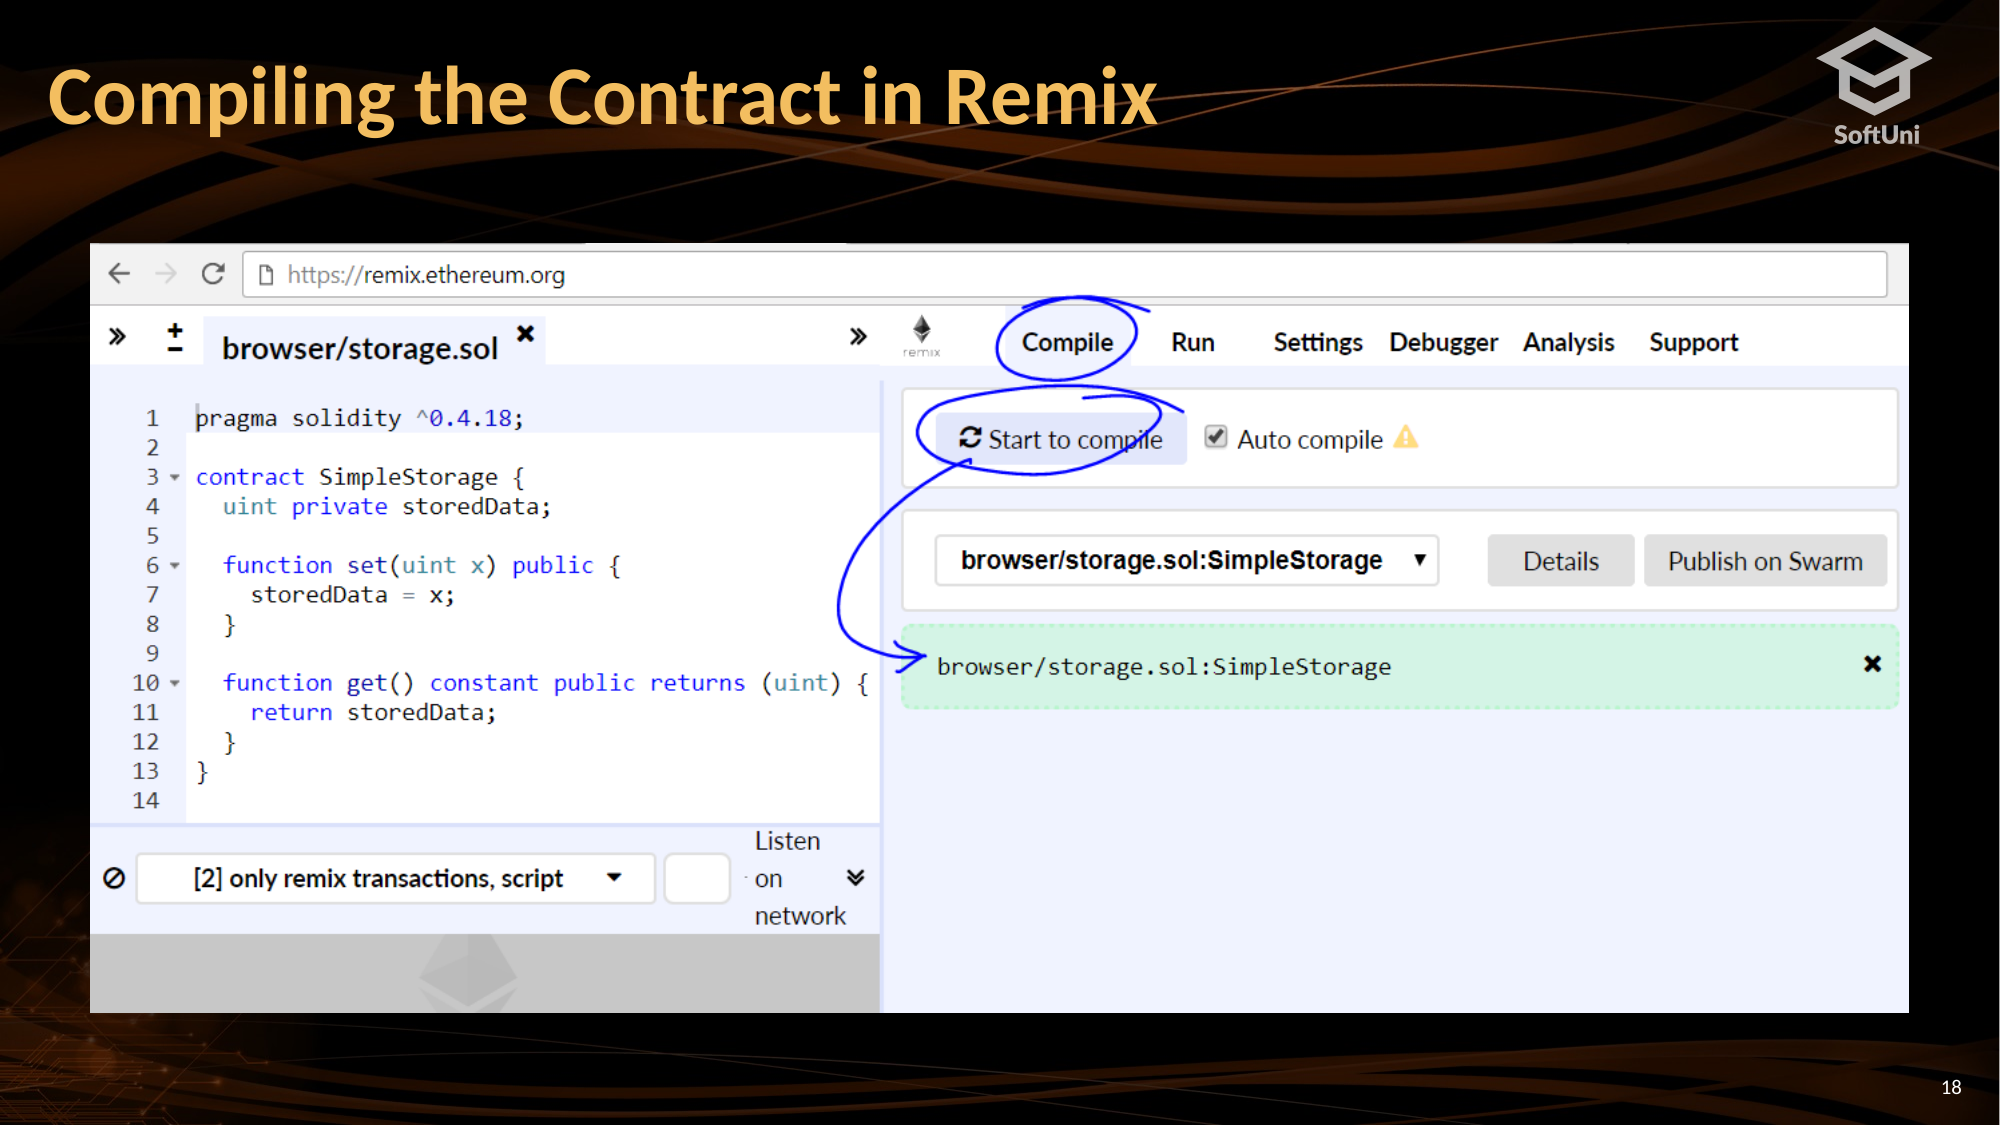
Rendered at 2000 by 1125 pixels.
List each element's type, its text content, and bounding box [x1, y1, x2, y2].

slide_number 18 [1897, 1070, 1968, 1103]
picture [0, 0, 2000, 1125]
title Compiling the Contract in Remix [30, 6, 1602, 189]
